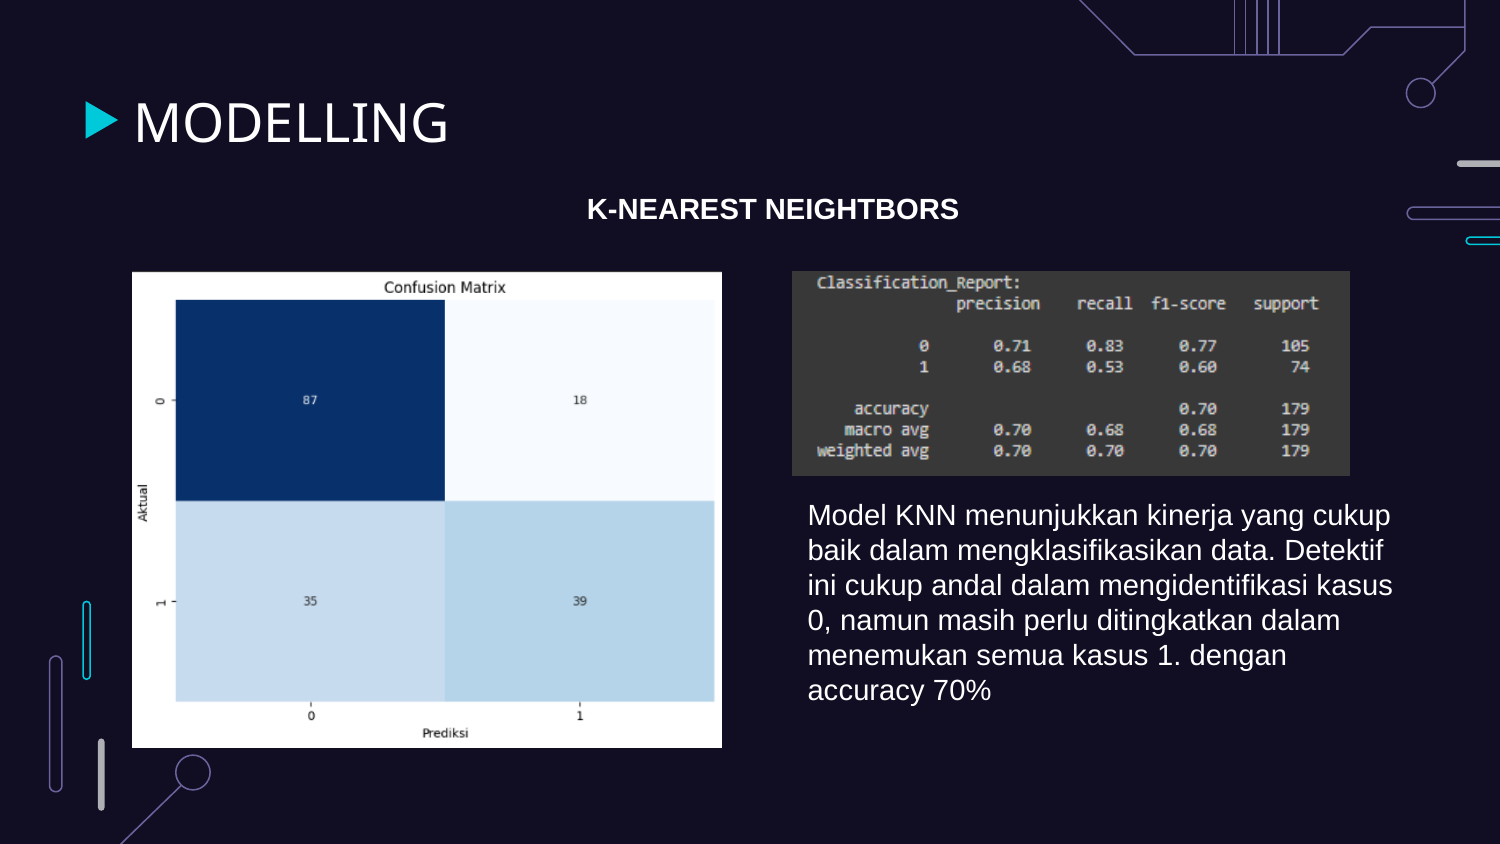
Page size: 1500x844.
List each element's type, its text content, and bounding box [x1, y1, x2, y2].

picture [792, 271, 1351, 476]
text_box K-NEAREST NEIGHTBORS [572, 182, 993, 233]
title MODELLING [118, 72, 1382, 167]
picture [132, 271, 722, 749]
text_box Model KNN menunjukkan kinerja yang cukup baik dalam mengklasifikasikan data. Detektif ini cukup andal dalam mengidentifikasi kasus 0, namun masih perlu ditingkatkan dalam menemukan semua kasus 1. dengan accuracy 70% [792, 488, 1422, 714]
